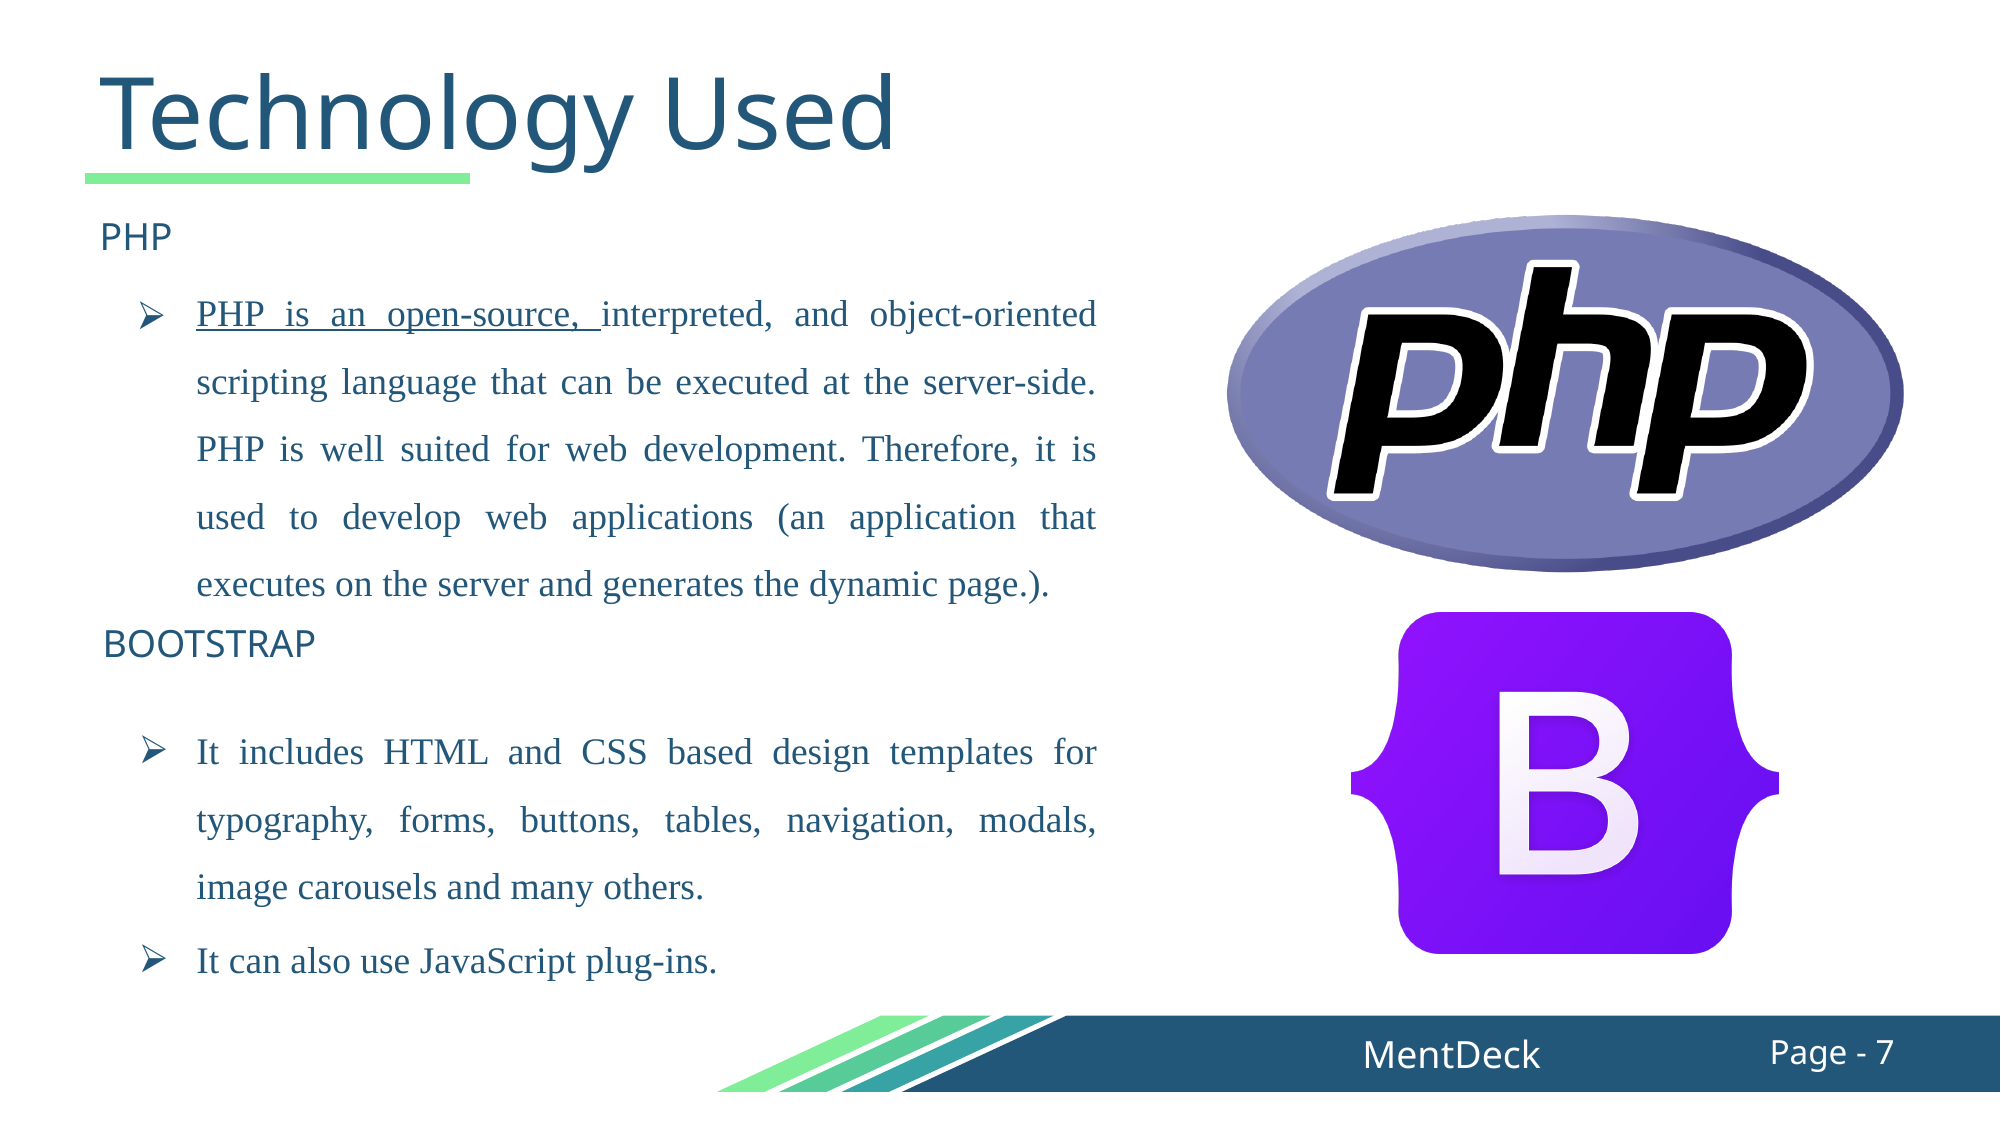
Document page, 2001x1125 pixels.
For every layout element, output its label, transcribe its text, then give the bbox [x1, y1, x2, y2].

text_box It includes HTML and CSS based design templates for typography, forms, buttons, tables, navigation, modals, image carousels and many others. It can also use JavaScript plug-ins. [106, 697, 1113, 989]
text_box Technology Used [84, 42, 1218, 178]
picture [1350, 612, 1780, 954]
text_box PHP is an open-source, interpreted, and object-oriented scripting language that can be executed at the server-side. PHP is well suited for web development. Therefore, it is used to develop web applications (an application that executes on the server and generates the dynamic page.). [106, 259, 1113, 612]
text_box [716, 1015, 2000, 1125]
picture [1216, 205, 1914, 582]
text_box BOOTSTRAP [87, 612, 412, 673]
text_box PHP [84, 205, 201, 266]
